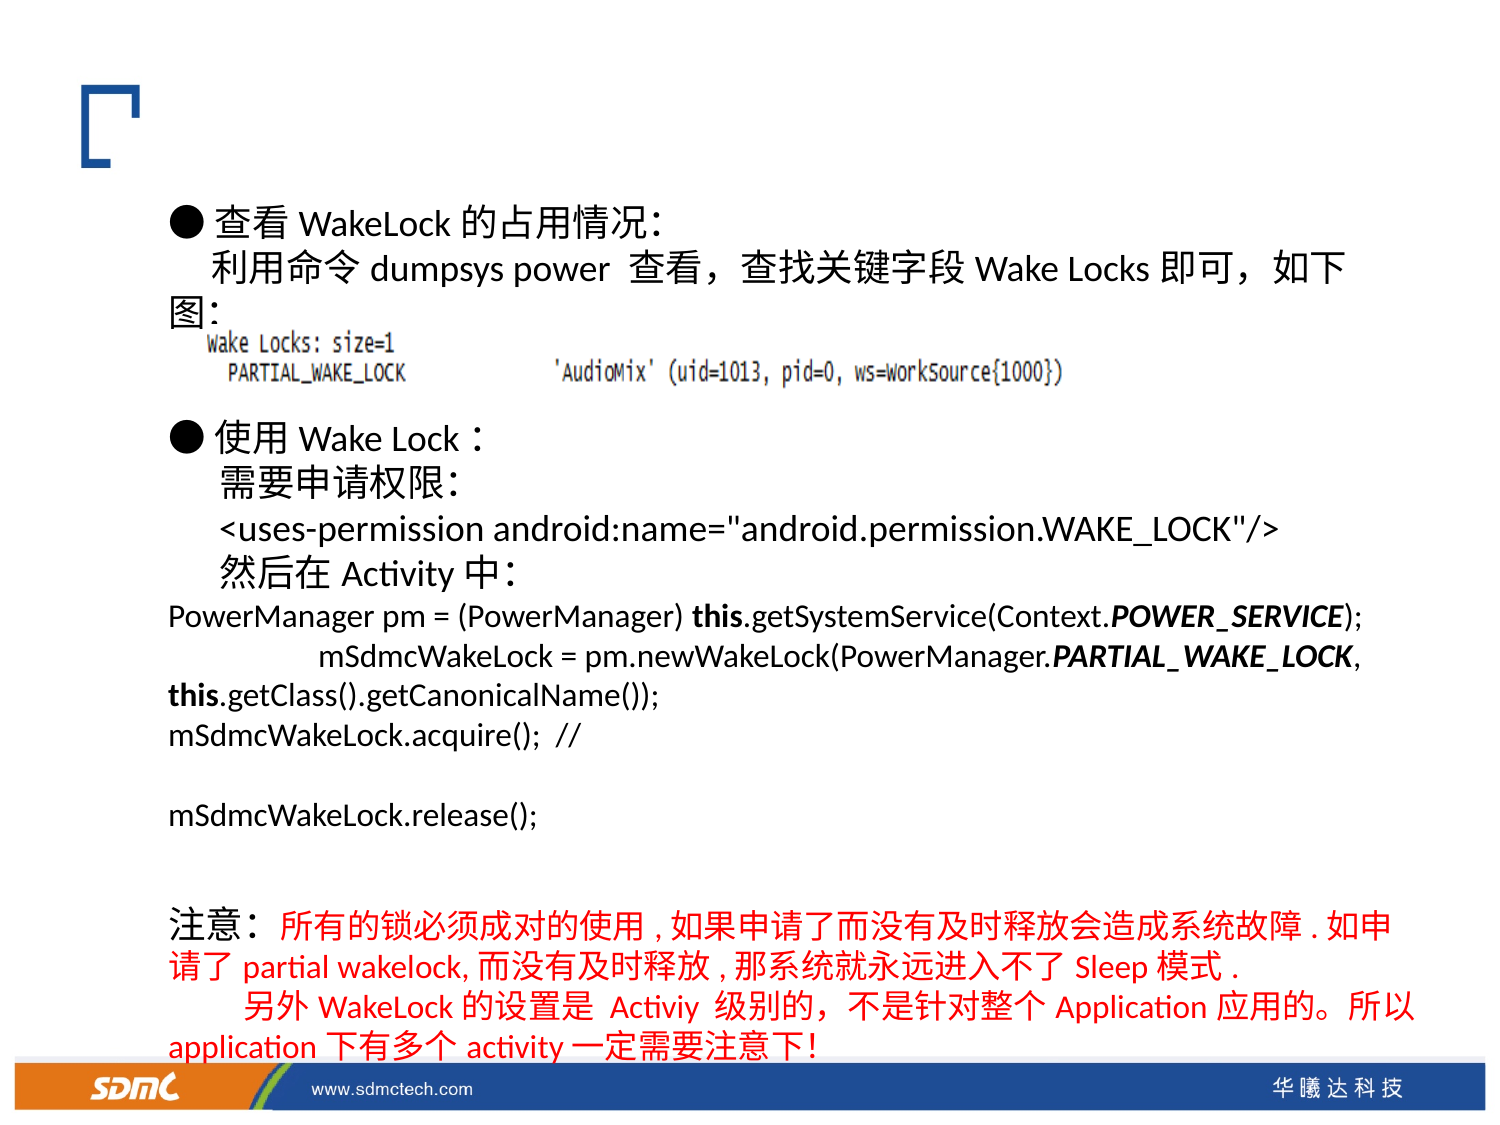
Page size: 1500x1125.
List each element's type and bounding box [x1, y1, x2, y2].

picture [206, 324, 1073, 404]
list [0, 0, 1500, 1125]
